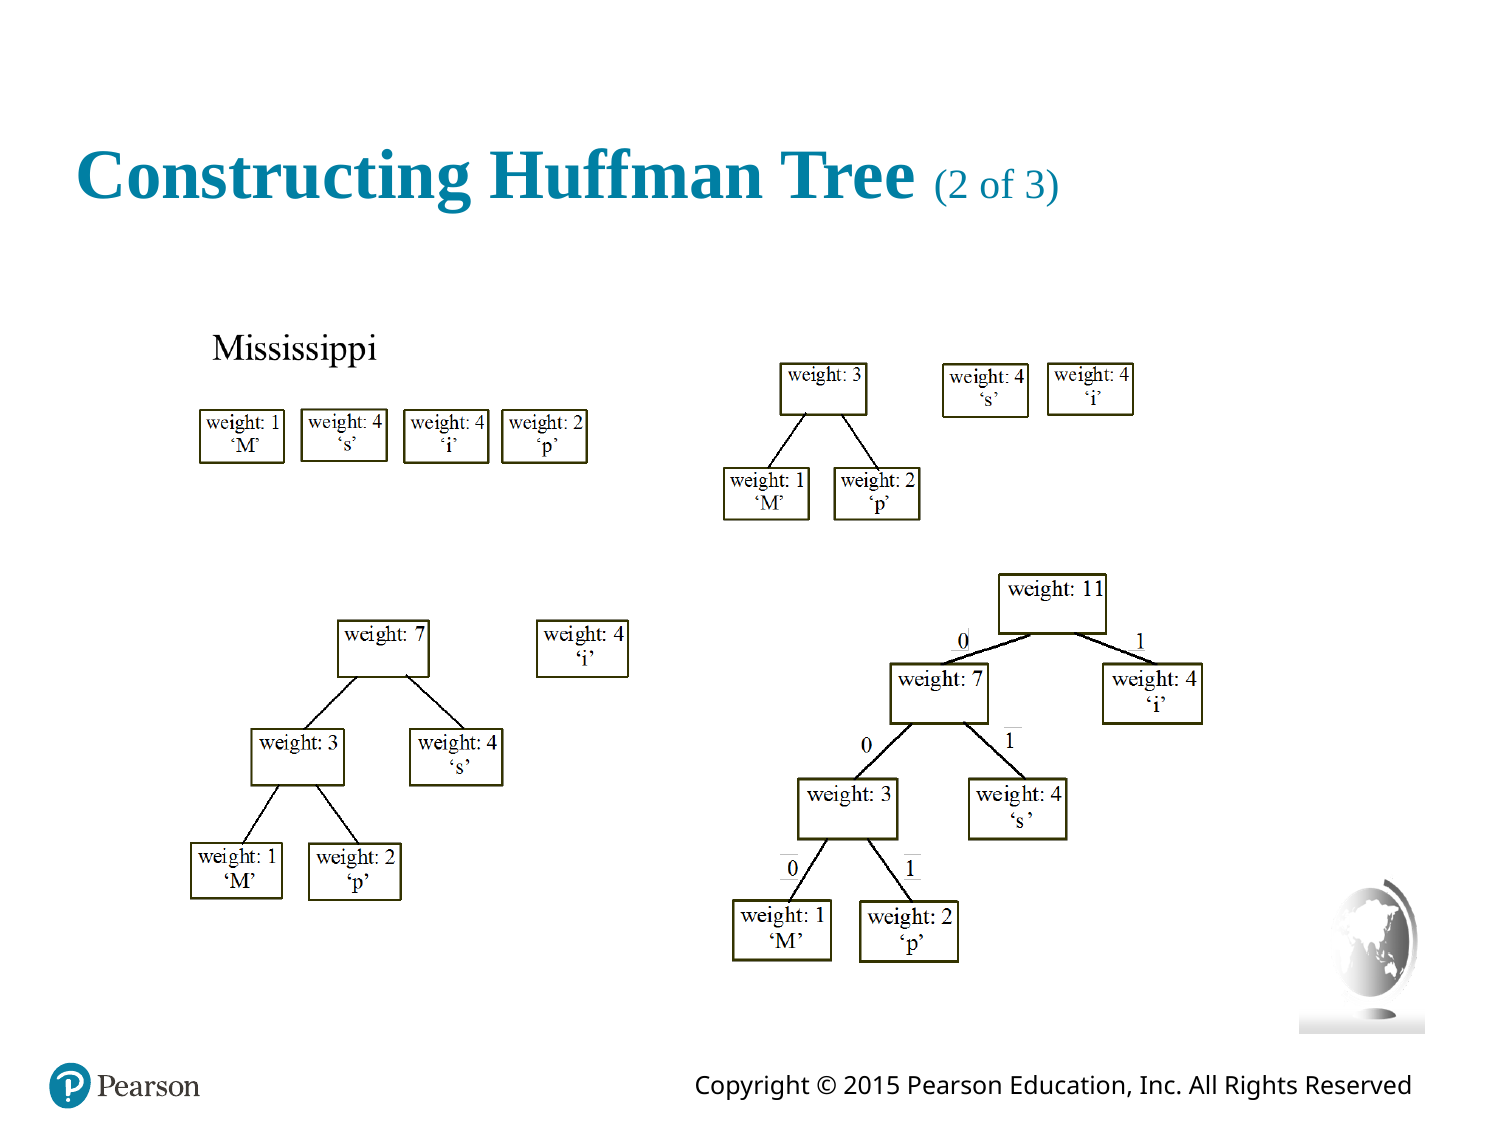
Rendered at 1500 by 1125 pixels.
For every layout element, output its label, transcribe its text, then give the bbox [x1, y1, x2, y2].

title Constructing Huffman Tree (2 of 3) [75, 35, 1425, 213]
picture [174, 312, 1225, 970]
picture [1299, 874, 1425, 1034]
